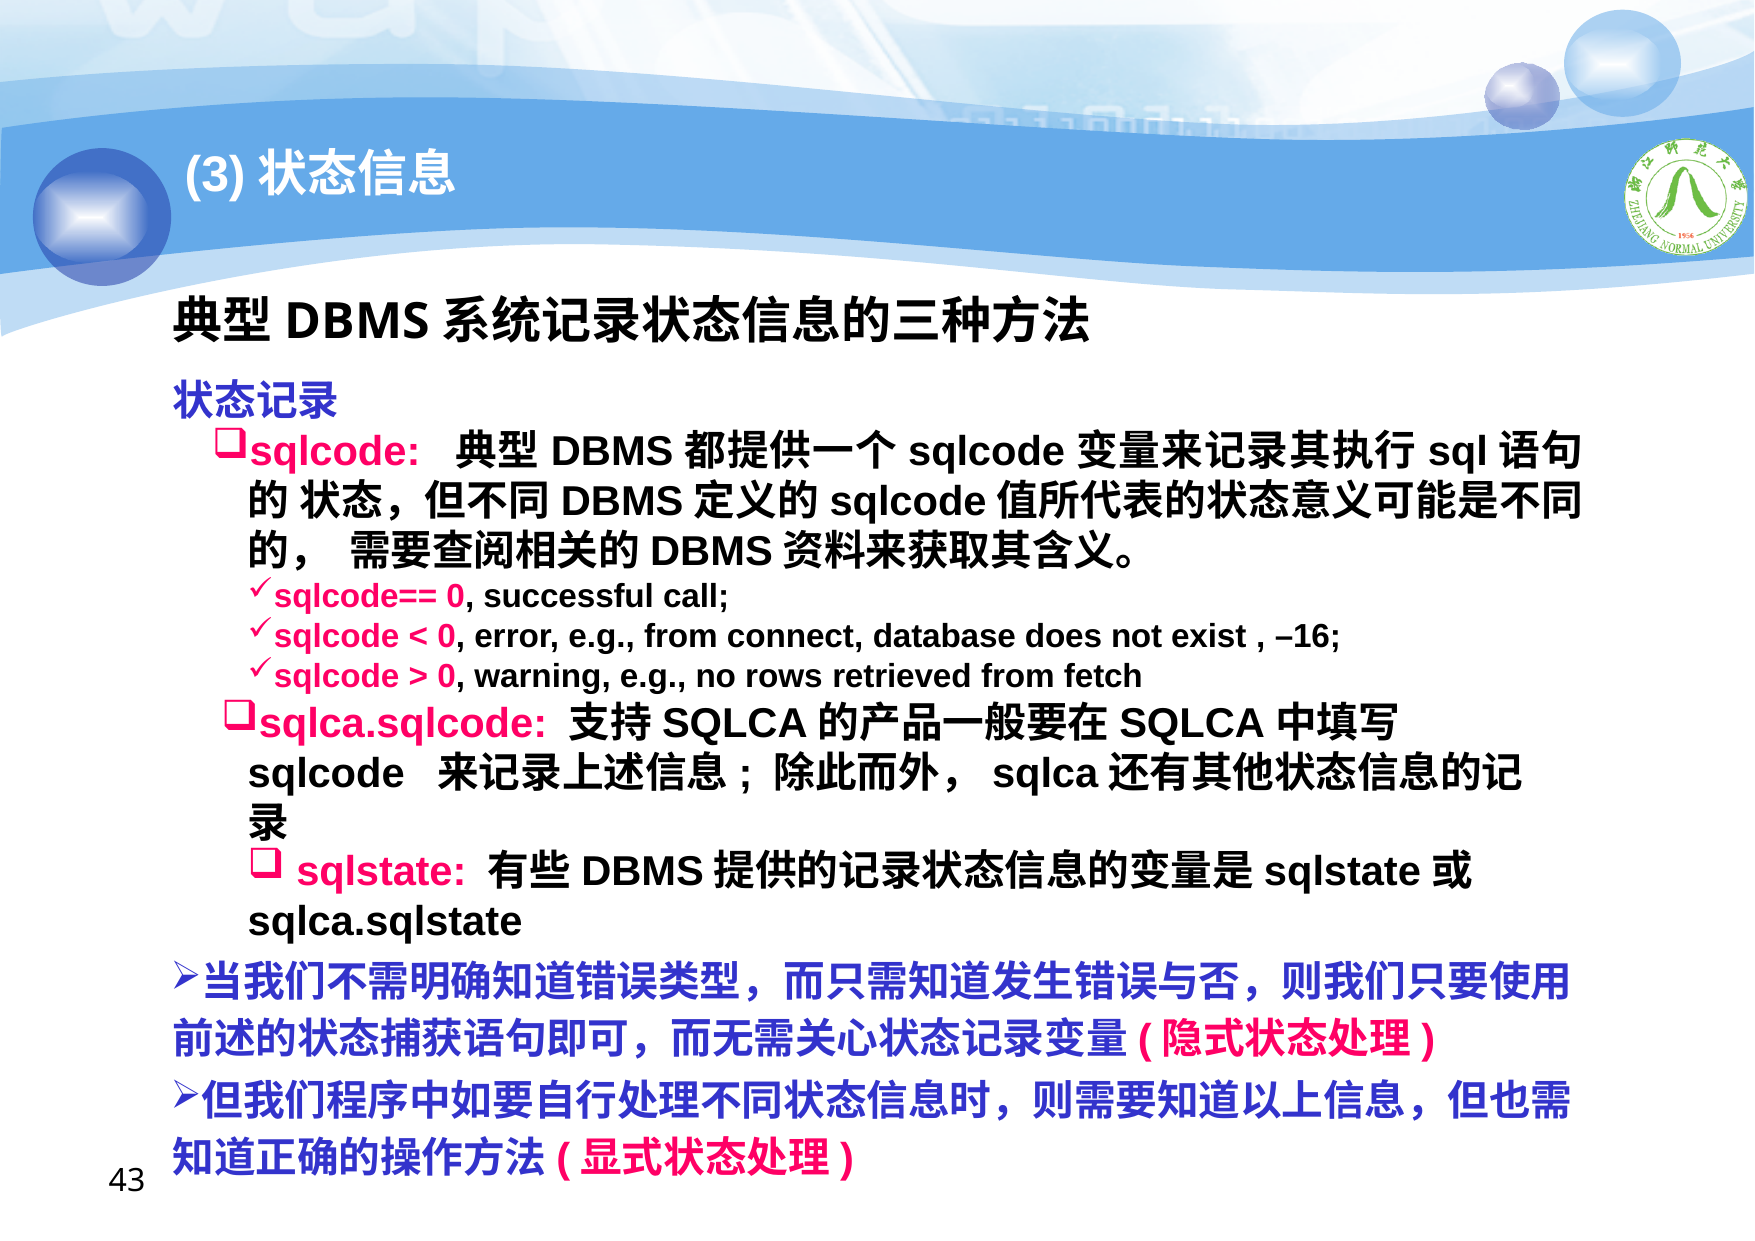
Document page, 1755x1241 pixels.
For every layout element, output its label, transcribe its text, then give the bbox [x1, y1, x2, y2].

text_box 典型DBMS系统记录状态信息的三种方法 状态记录 sqlcode: 典型DBMS都提供一个sqlcode变量来记录其执行sql语句的 状态，但不同DBMS定义的sqlcode值所代表的状态意义可能是不同的， 需要查阅相关的DBMS资料来获取其含义。 sqlcode== 0, successful call; sqlcode < 0, error, e.g., from connect, database does not exist , –16; sqlcode > 0, warning, e.g., no rows retrieved from fetch sqlca.sqlcode: 支持SQLCA的产品一般要在SQLCA中填写sqlcode 来记录上述信息; 除此而外，sqlca还有其他状态信息的记录 sqlstate: 有些DBMS提供的记录状态信息的变量是sqlstate或 sqlca.sqlstate 当我们不需明确知道错误类型，而只需知道发生错误与否，则我们只要使用 前述的状态捕获语句即可，而无需关心状态记录变量(隐式状态处理) 但我们程序中如要自行处理不同状态信息时，则需要知道以上信息，但也需 知道正确的操作方法(显式状态处理) [170, 257, 1584, 1181]
picture [0, 0, 1755, 125]
picture [1623, 138, 1748, 256]
title (3)状态信息 [184, 56, 646, 276]
slide_number 43 [48, 1128, 161, 1212]
